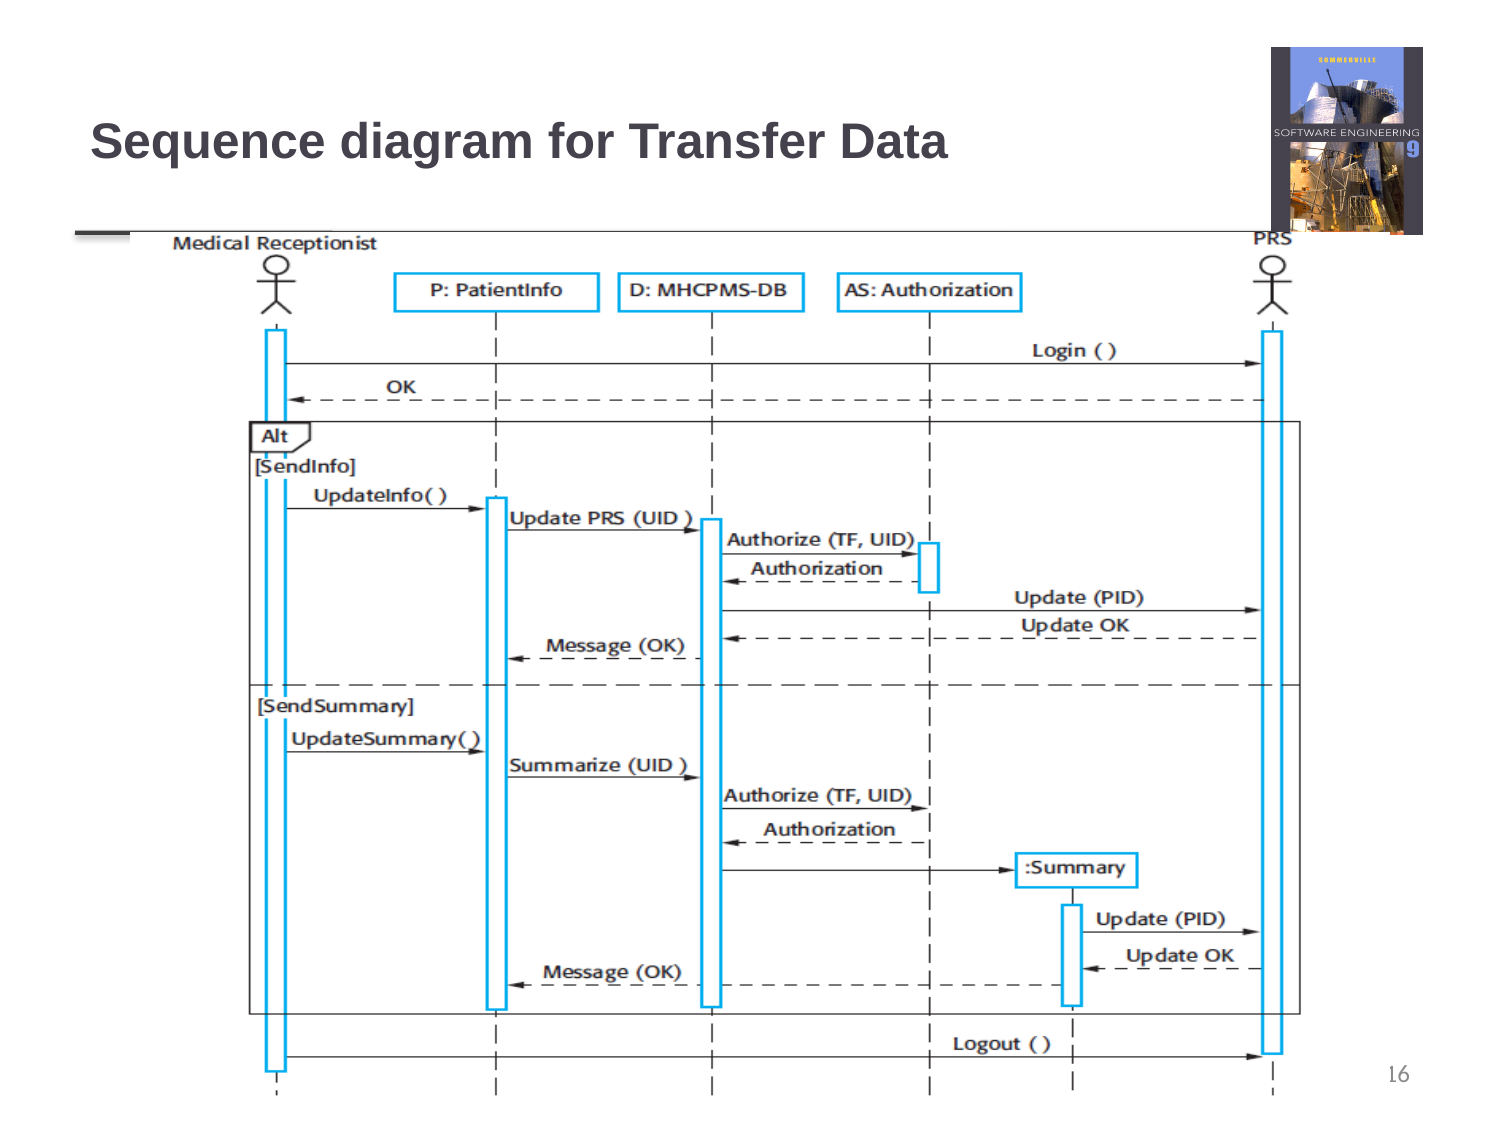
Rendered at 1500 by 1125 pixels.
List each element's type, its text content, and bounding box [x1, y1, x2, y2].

picture [130, 47, 1423, 1103]
slide_number 16 [1395, 1042, 1425, 1103]
title Sequence diagram for Transfer Data [74, 44, 1272, 233]
